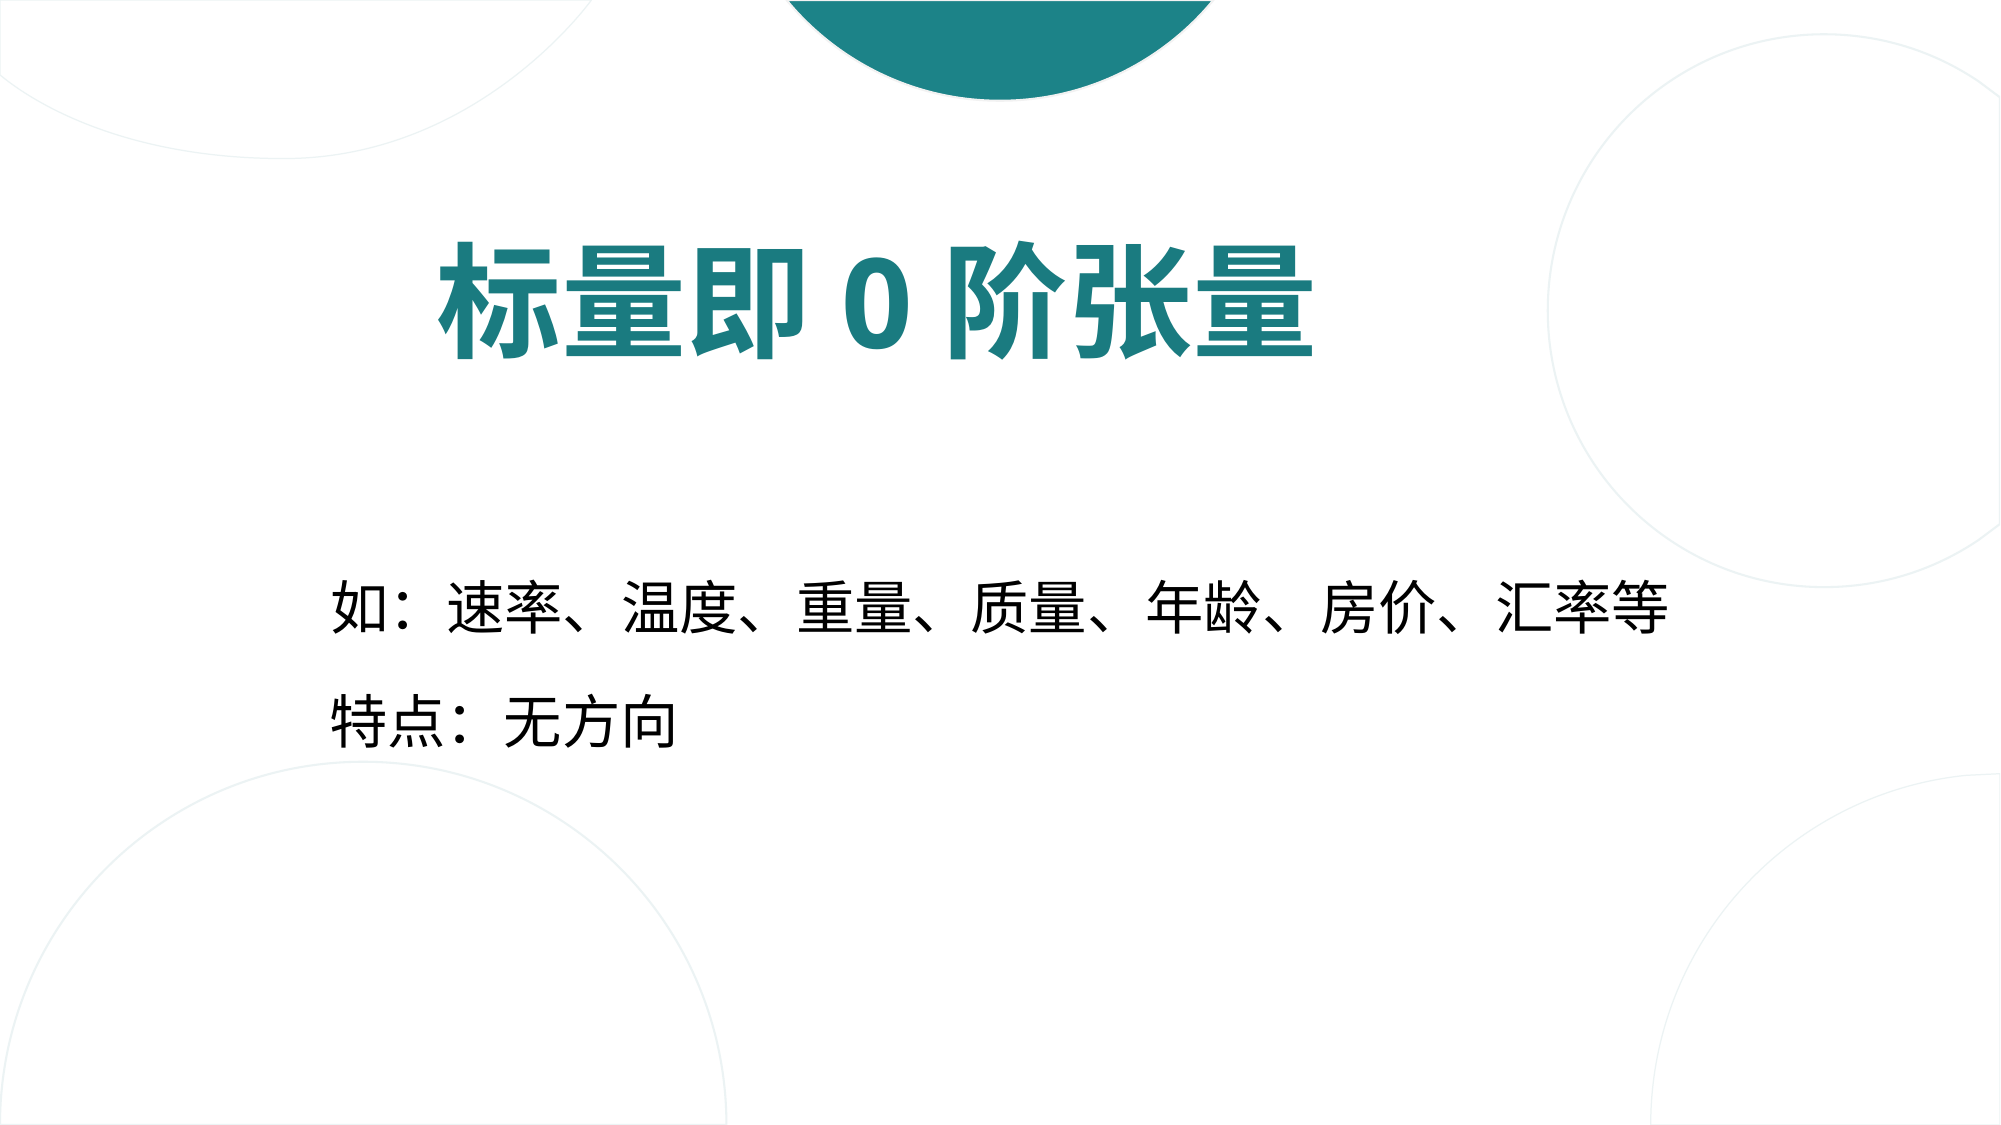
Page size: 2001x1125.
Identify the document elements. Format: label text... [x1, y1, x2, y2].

text_box 标量即0阶张量 [421, 215, 1579, 381]
text_box 如：速率、温度、重量、质量、年龄、房价、汇率等 [315, 563, 1685, 649]
text_box 特点：无方向 [314, 677, 694, 763]
